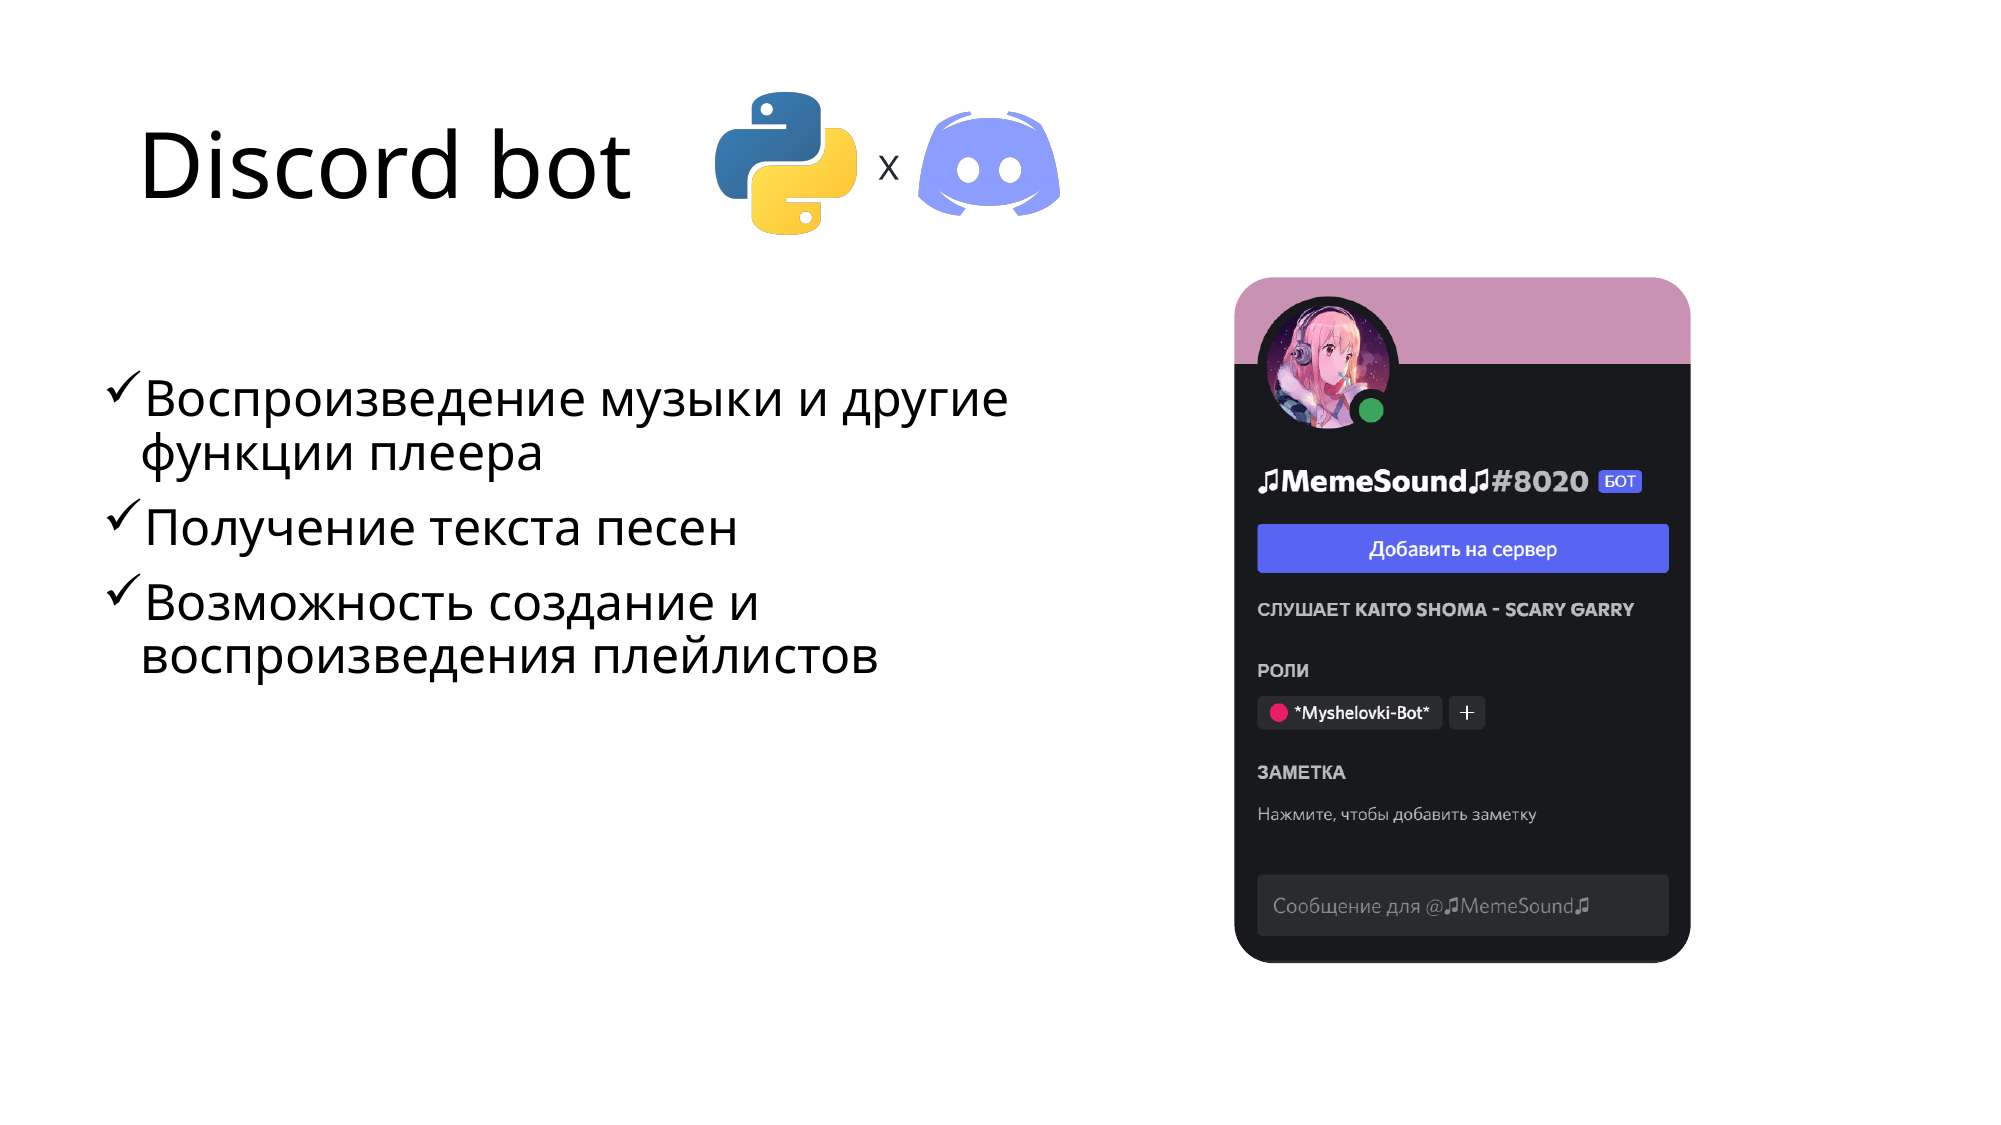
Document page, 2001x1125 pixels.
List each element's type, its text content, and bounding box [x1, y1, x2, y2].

picture [715, 92, 1060, 235]
title Discord bot [137, 59, 1863, 278]
list Воспроизведение музыки и другие функции плеера Получение текста песен Возможность создание и воспроизведения плейлистов [102, 373, 1125, 986]
picture [1234, 277, 1691, 964]
